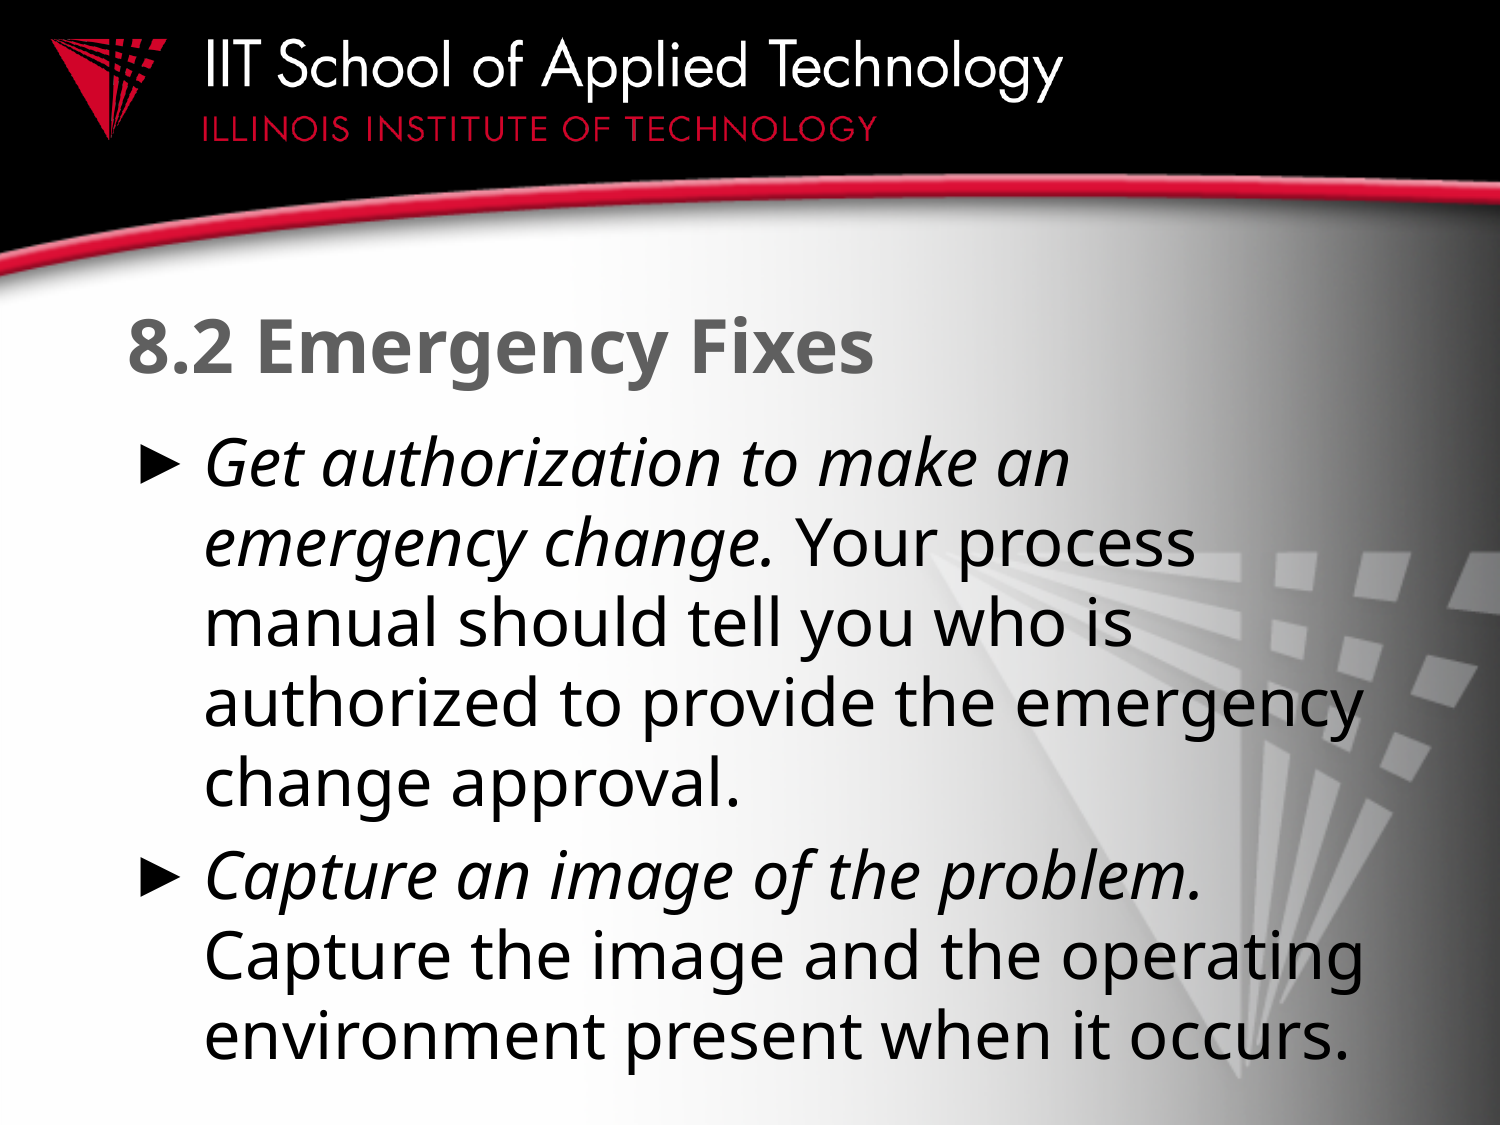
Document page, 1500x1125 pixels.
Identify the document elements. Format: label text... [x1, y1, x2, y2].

list Get authorization to make an emergency change. Your process manual should tell you who is authorized to provide the emergency change approval. Capture an image of the problem. Capture the image and the operating environment present when it occurs. [112, 412, 1388, 1088]
title 8.2 Emergency Fixes [112, 249, 1388, 412]
picture [0, 0, 1500, 1125]
